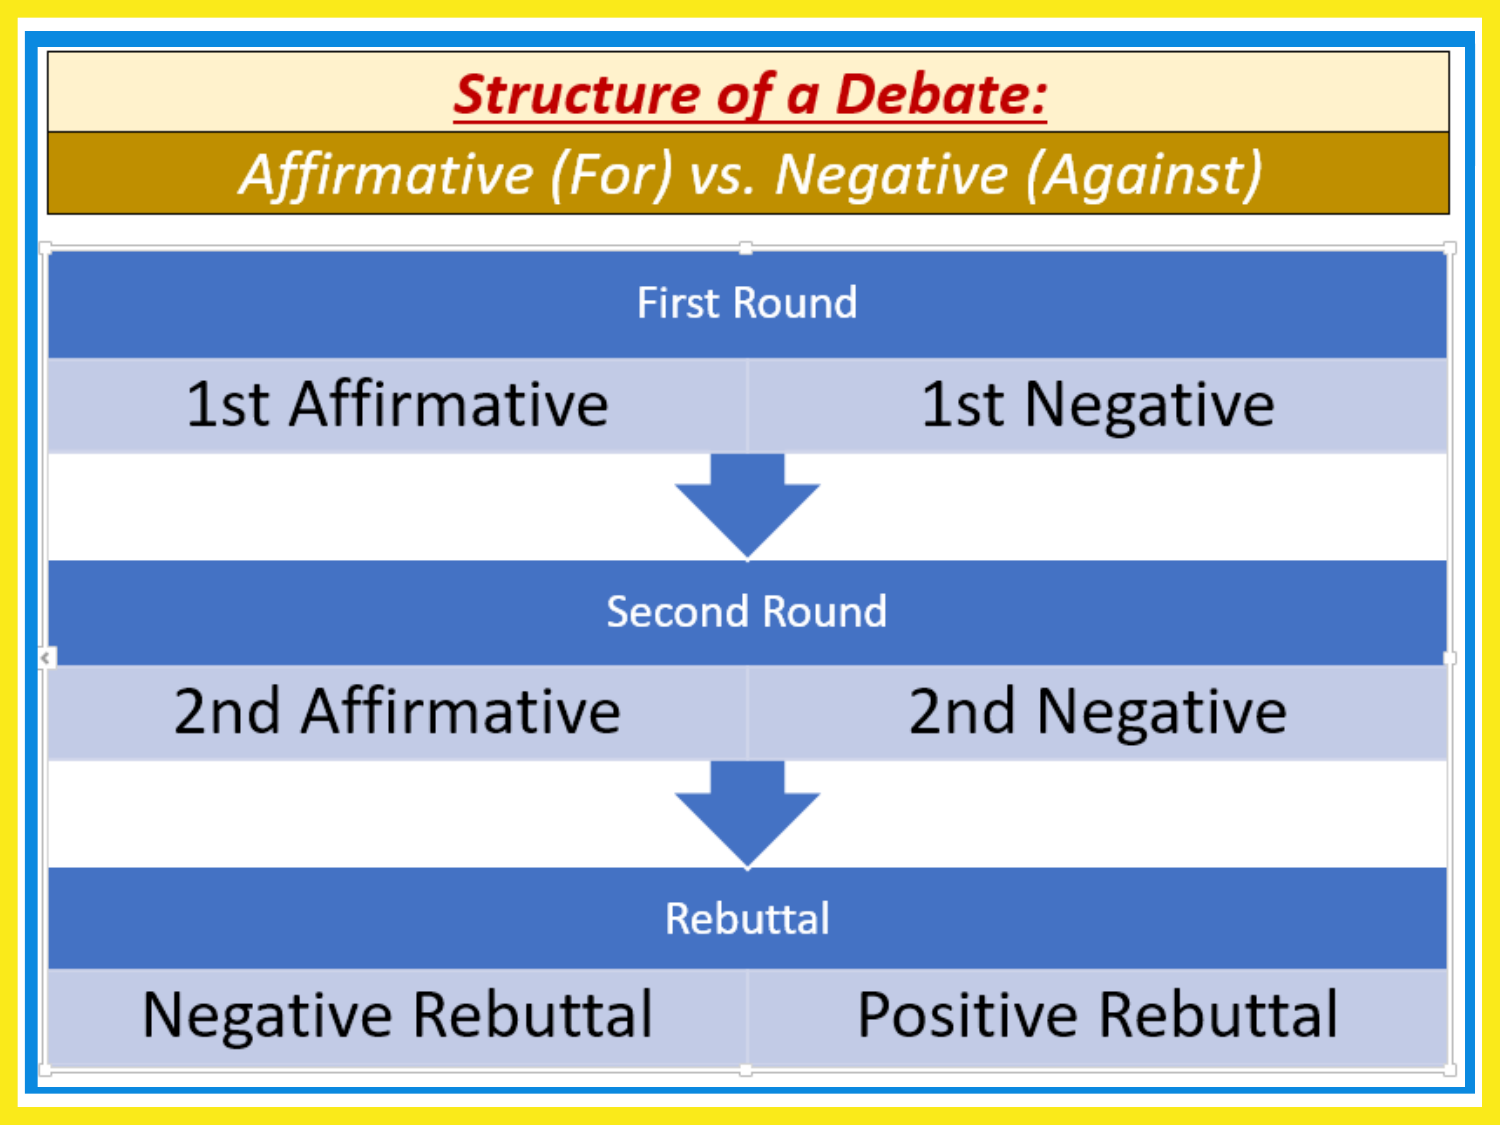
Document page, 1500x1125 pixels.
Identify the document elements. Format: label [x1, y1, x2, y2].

picture [37, 46, 1466, 1088]
